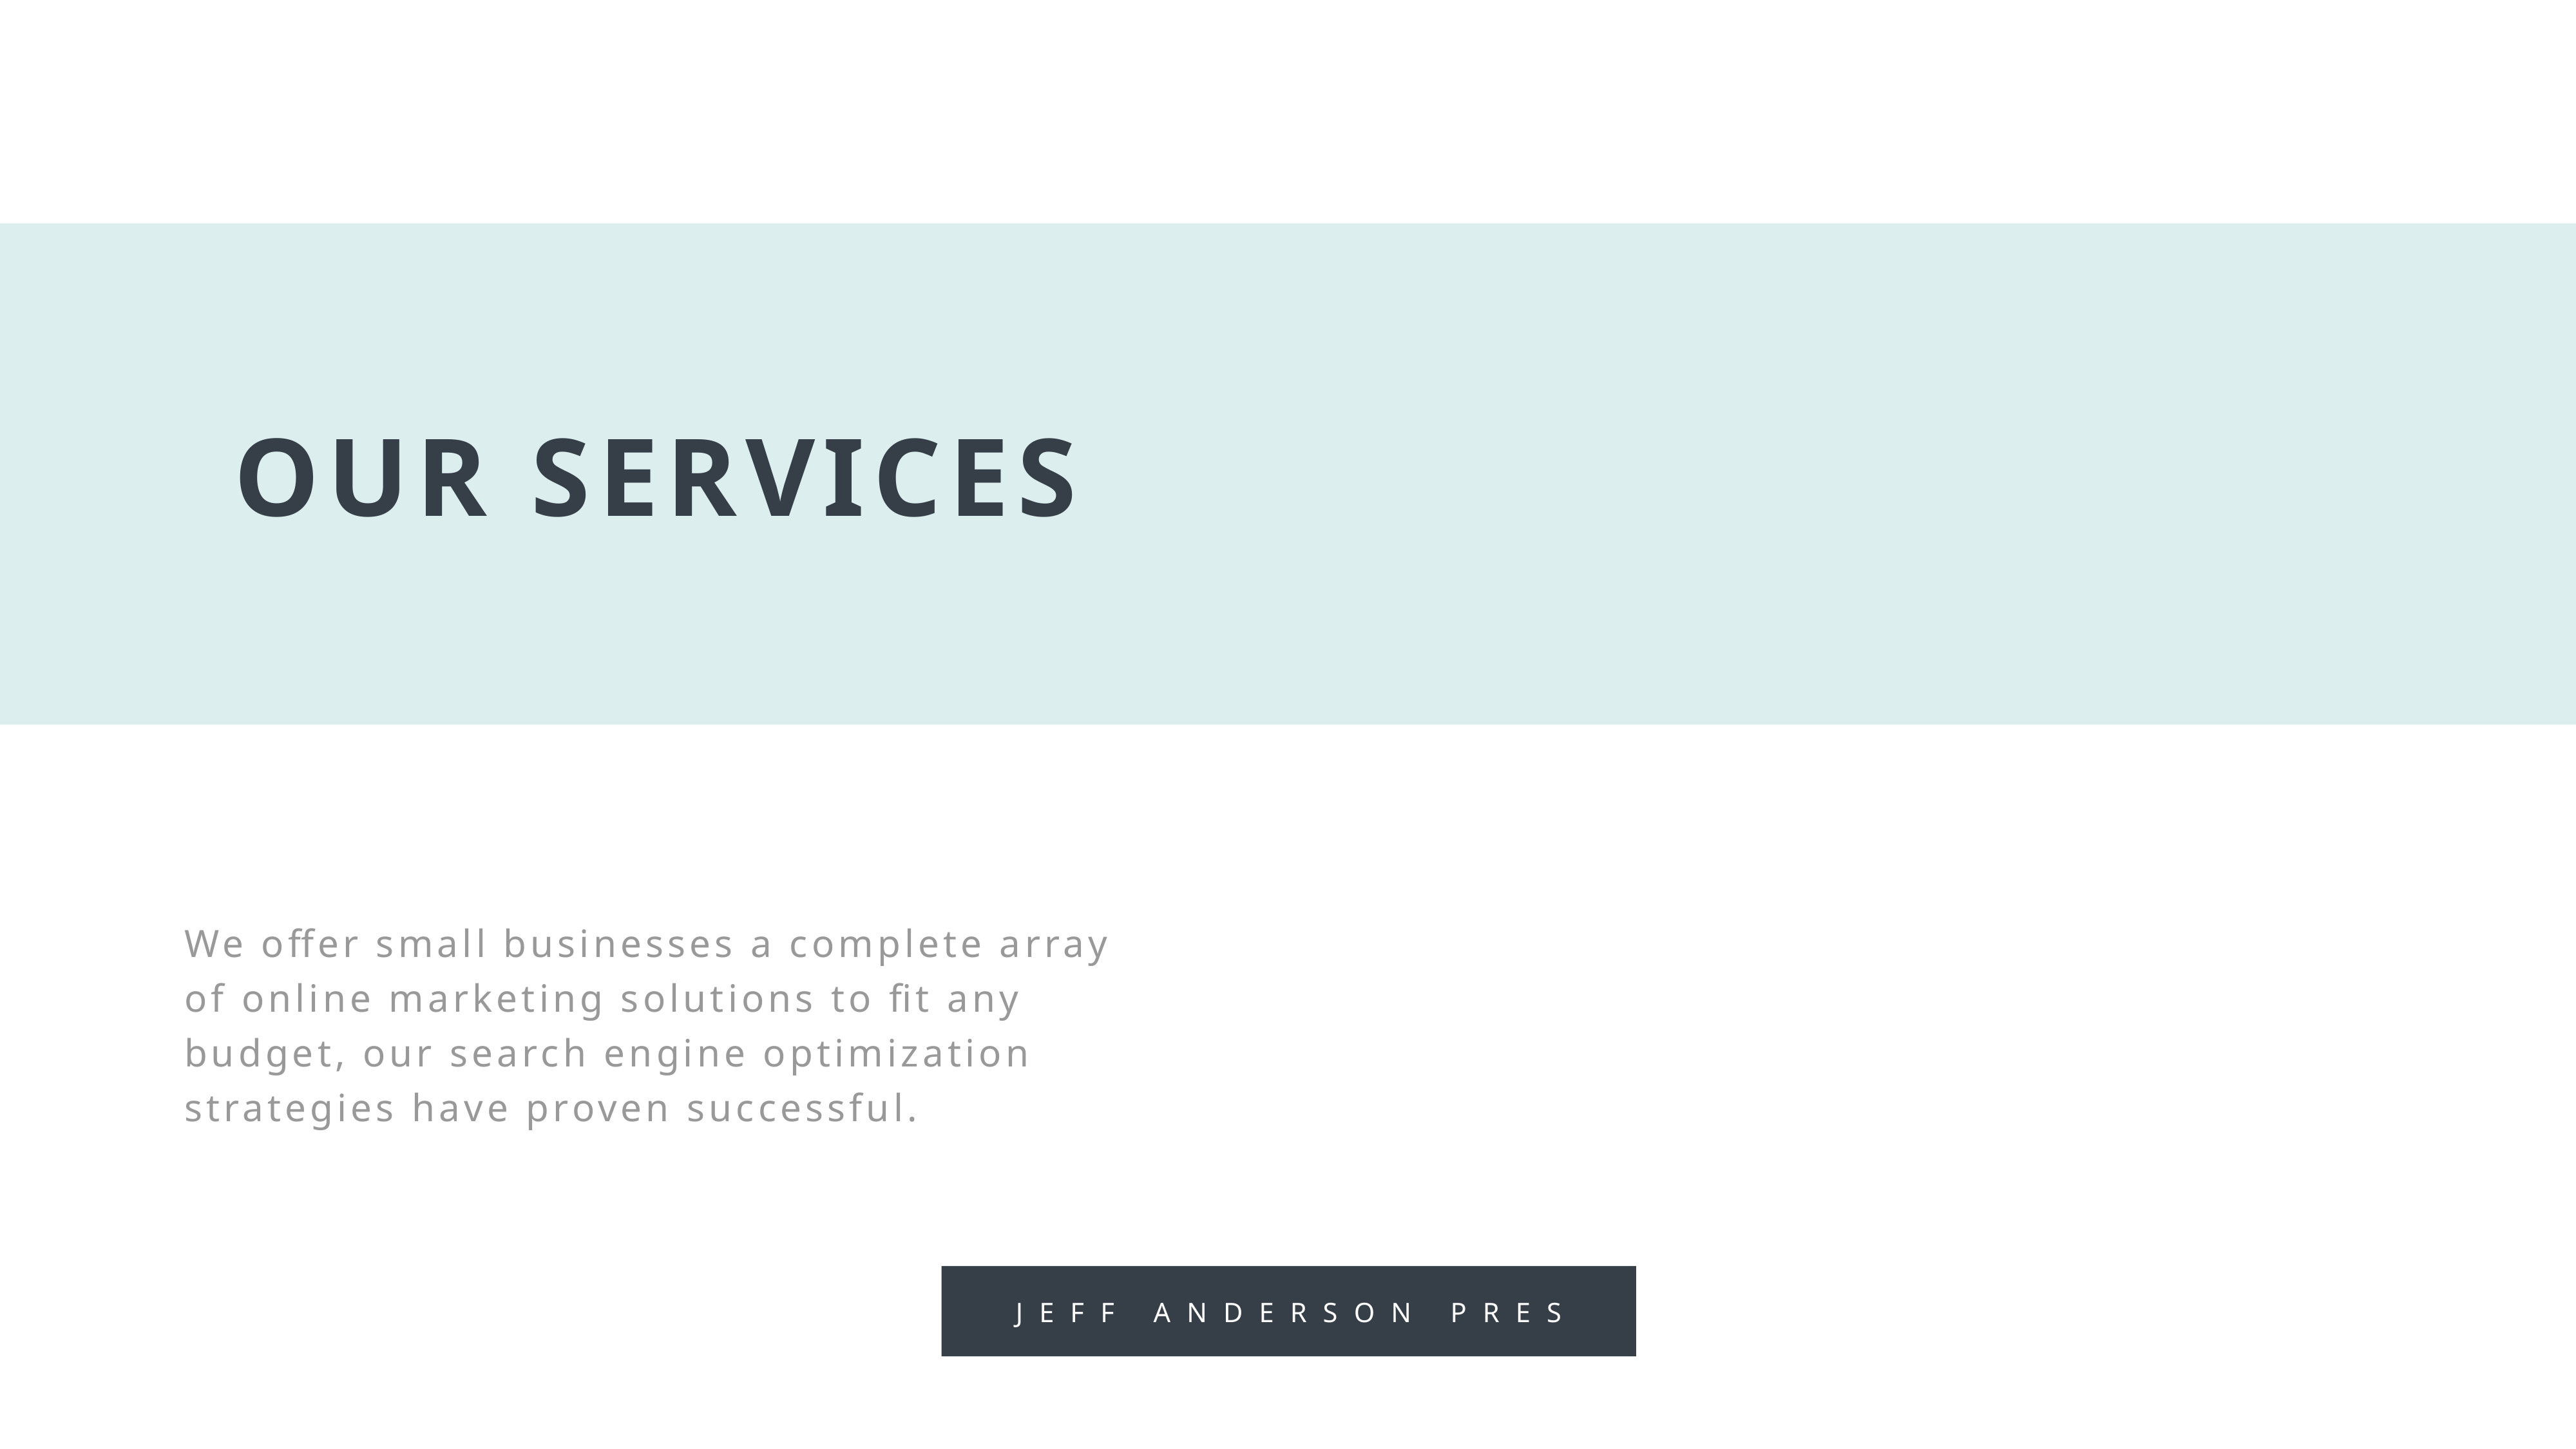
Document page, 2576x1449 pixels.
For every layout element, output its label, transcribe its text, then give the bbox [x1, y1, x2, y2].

text_box OUR SERVICES [224, 404, 1088, 543]
text_box We offer small businesses a complete array of online marketing solutions to fit any budget, our search engine optimization strategies have proven successful. [175, 905, 1143, 1134]
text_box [941, 1265, 1636, 1357]
text_box [0, 223, 1288, 725]
picture [1288, 0, 2576, 1449]
